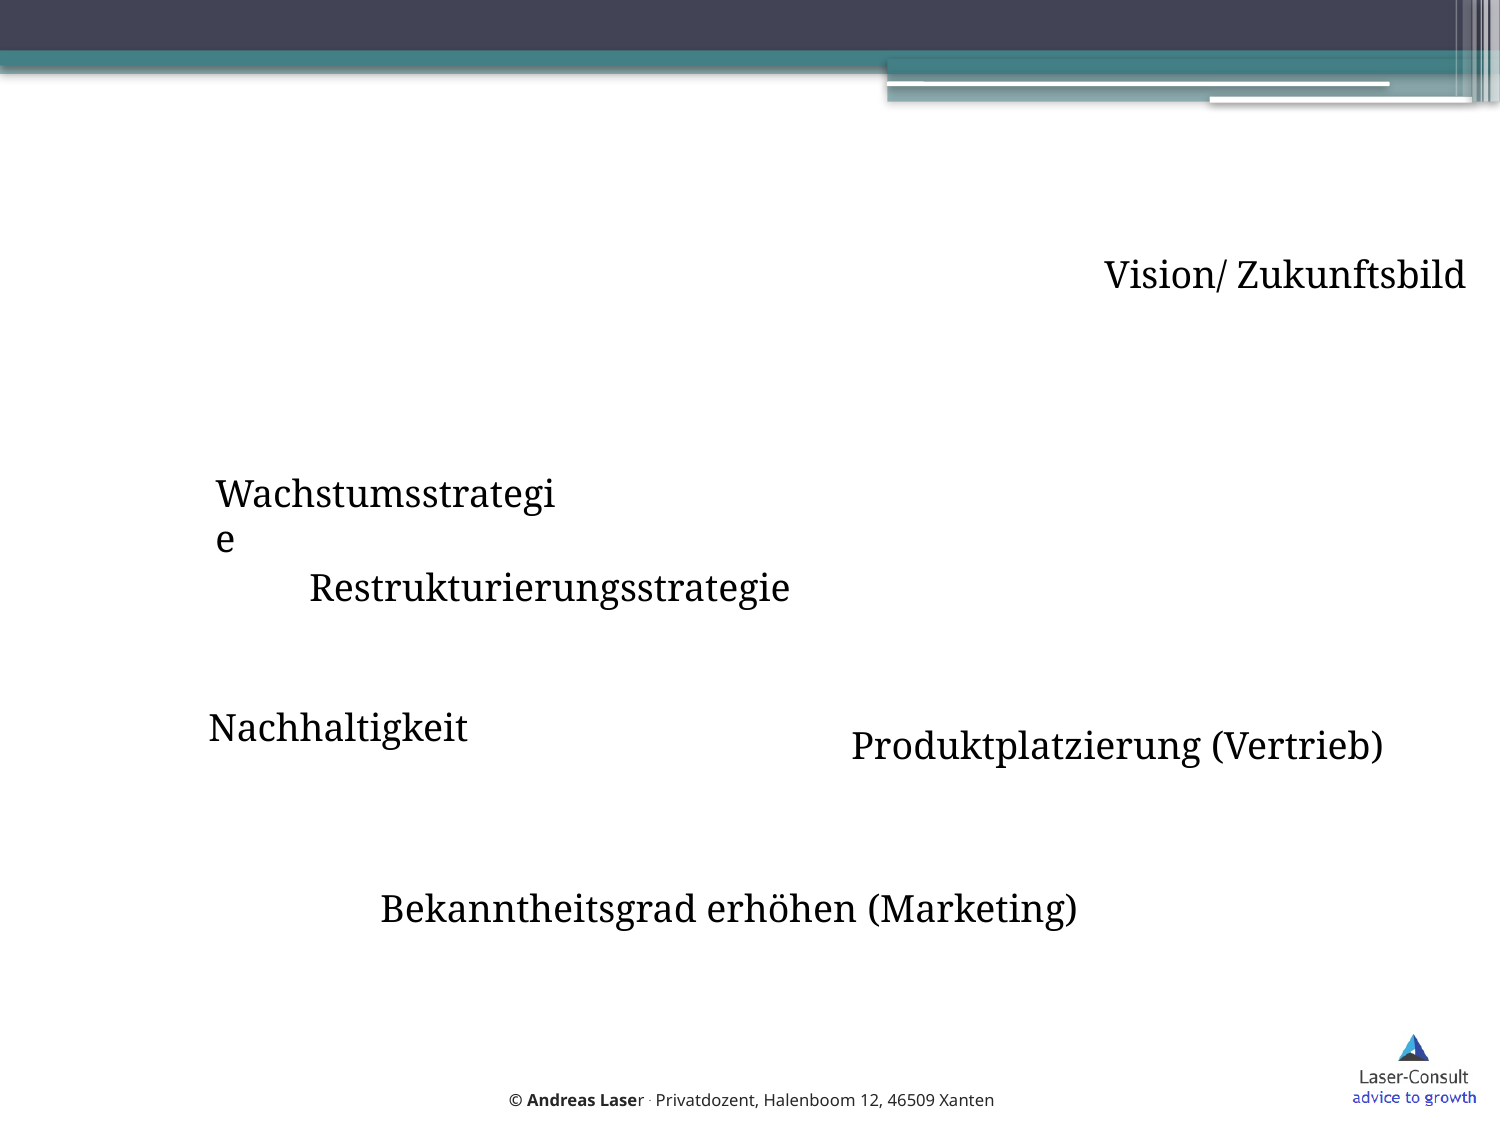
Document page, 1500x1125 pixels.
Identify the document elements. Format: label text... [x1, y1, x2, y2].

picture [1337, 1027, 1491, 1117]
text_box Restrukturierungsstrategie [294, 556, 916, 617]
text_box Produktplatzierung (Vertrieb) [836, 714, 1400, 775]
text_box Bekanntheitsgrad erhöhen (Marketing) [365, 877, 1094, 938]
text_box Vision/ Zukunftsbild [1089, 243, 1482, 304]
text_box Wachstumsstrategie [200, 462, 571, 568]
text_box Nachhaltigkeit [193, 696, 564, 756]
